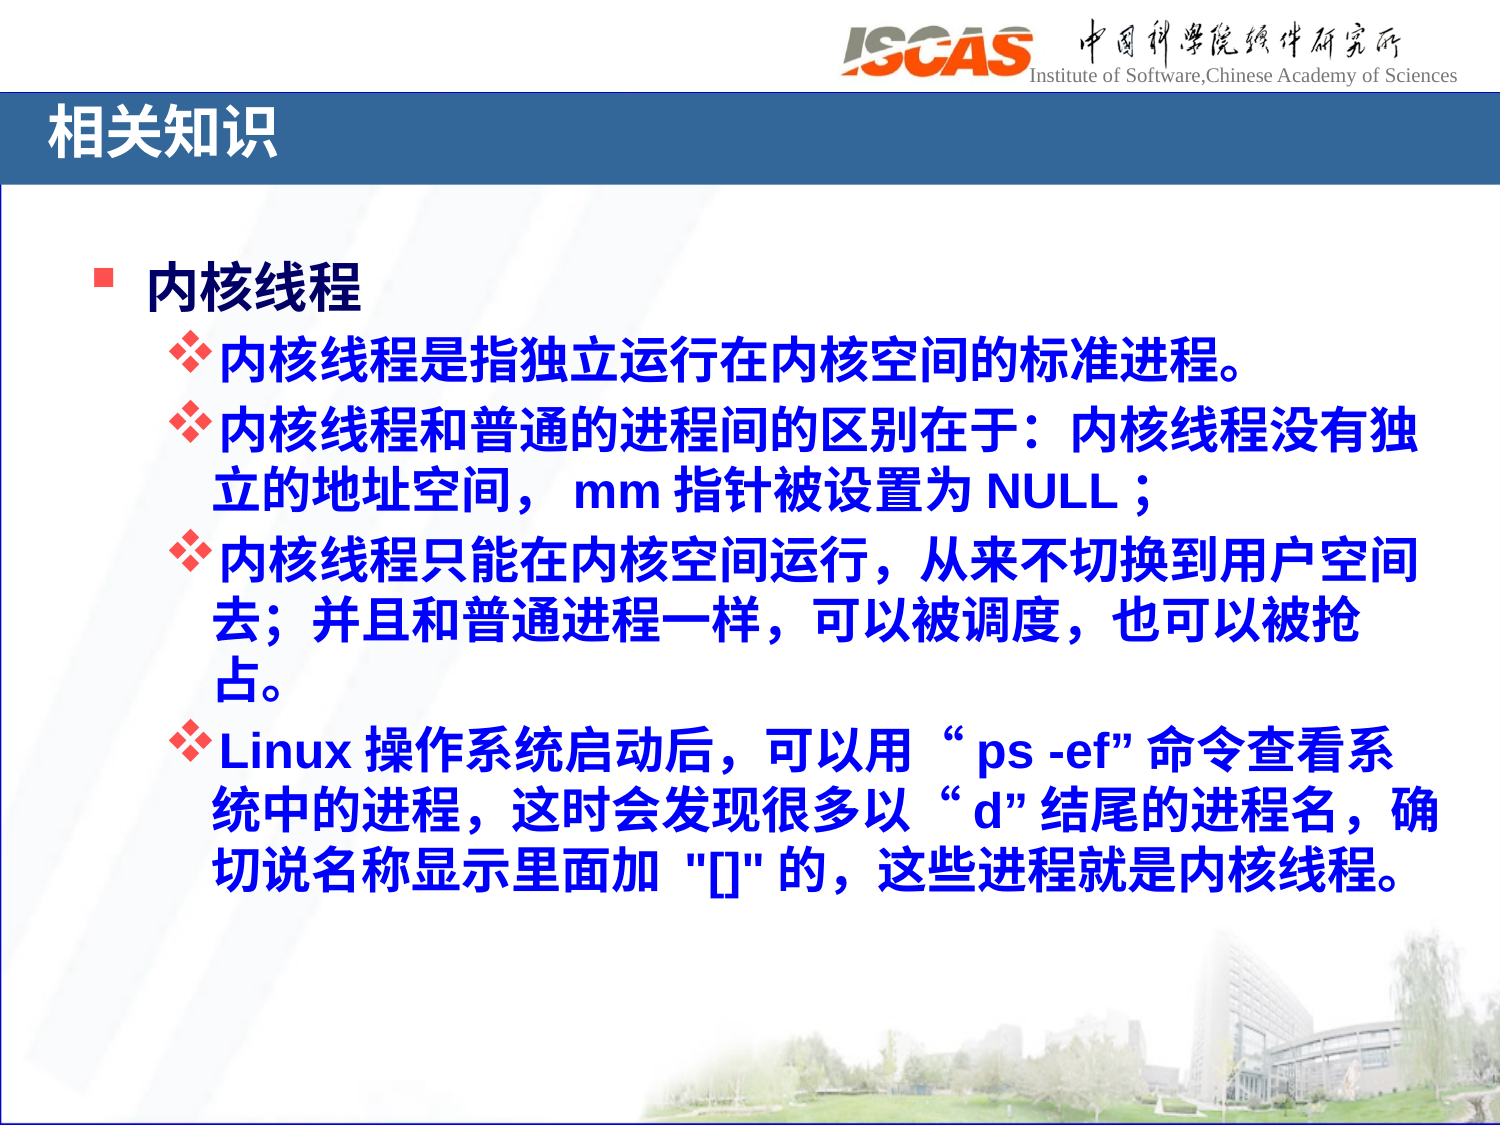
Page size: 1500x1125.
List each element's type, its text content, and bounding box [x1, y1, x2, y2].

list 内核线程 内核线程是指独立运行在内核空间的标准进程。 内核线程和普通的进程间的区别在于：内核线程没有独立的地址空间，mm指针被设置为NULL； 内核线程只能在内核空间运行，从来不切换到用户空间去；并且和普通进程一样，可以被调度，也可以被抢占。 Linux操作系统启动后，可以用“ps -ef”命令查看系统中的进程，这时会发现很多以“d”结尾的进程名，确切说名称显示里面加 "[]"的，这些进程就是内核线程。 [74, 246, 1459, 999]
picture [837, 18, 1045, 87]
picture [1077, 15, 1402, 71]
title 相关知识 [0, 93, 1500, 185]
picture [0, 185, 1500, 1125]
